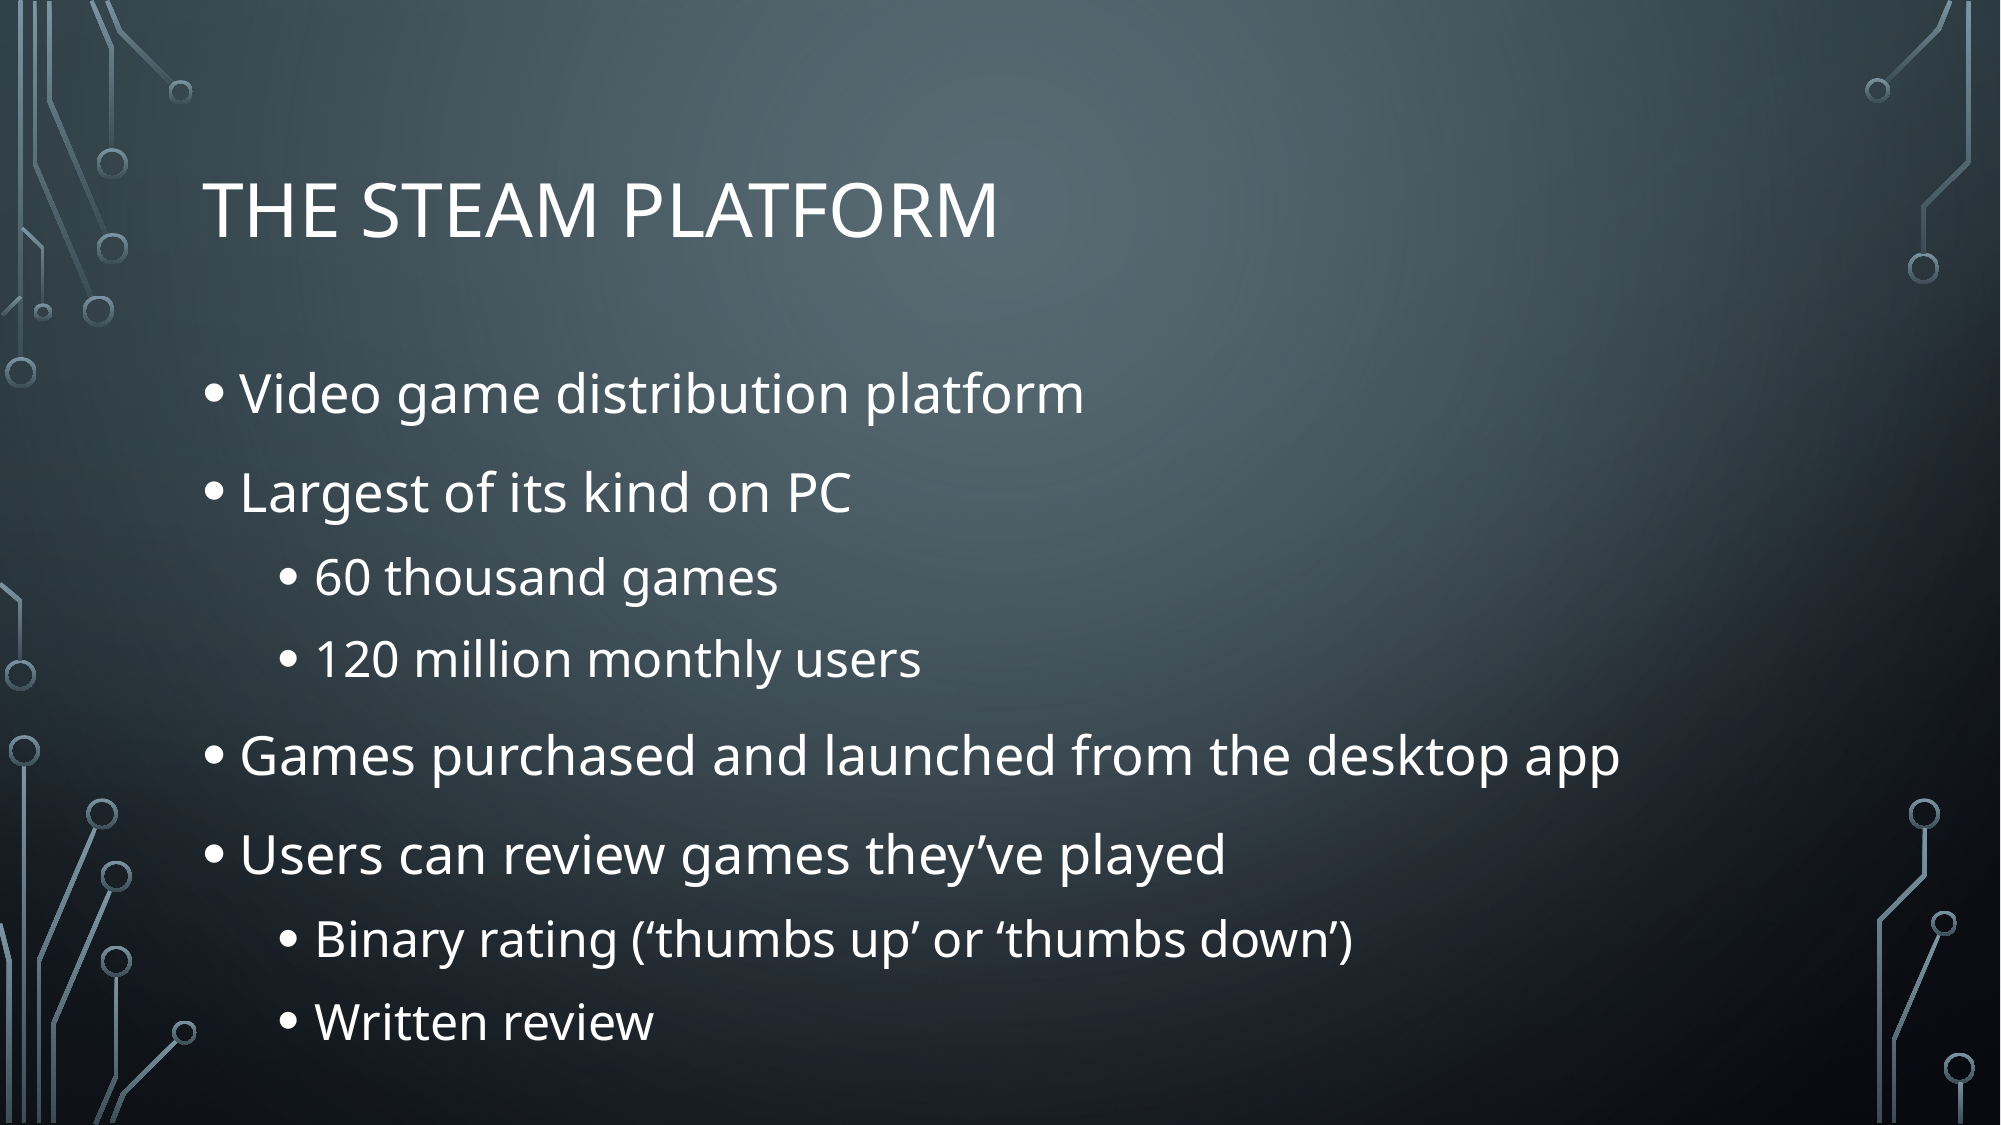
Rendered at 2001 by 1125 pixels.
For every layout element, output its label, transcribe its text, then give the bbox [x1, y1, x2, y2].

list Video game distribution platform Largest of its kind on PC 60 thousand games 120 million monthly users Games purchased and launched from the desktop app Users can review games they’ve played Binary rating (‘thumbs up’ or ‘thumbs down’) Written review [187, 338, 1813, 1053]
title The Steam Platform [187, 101, 1813, 325]
